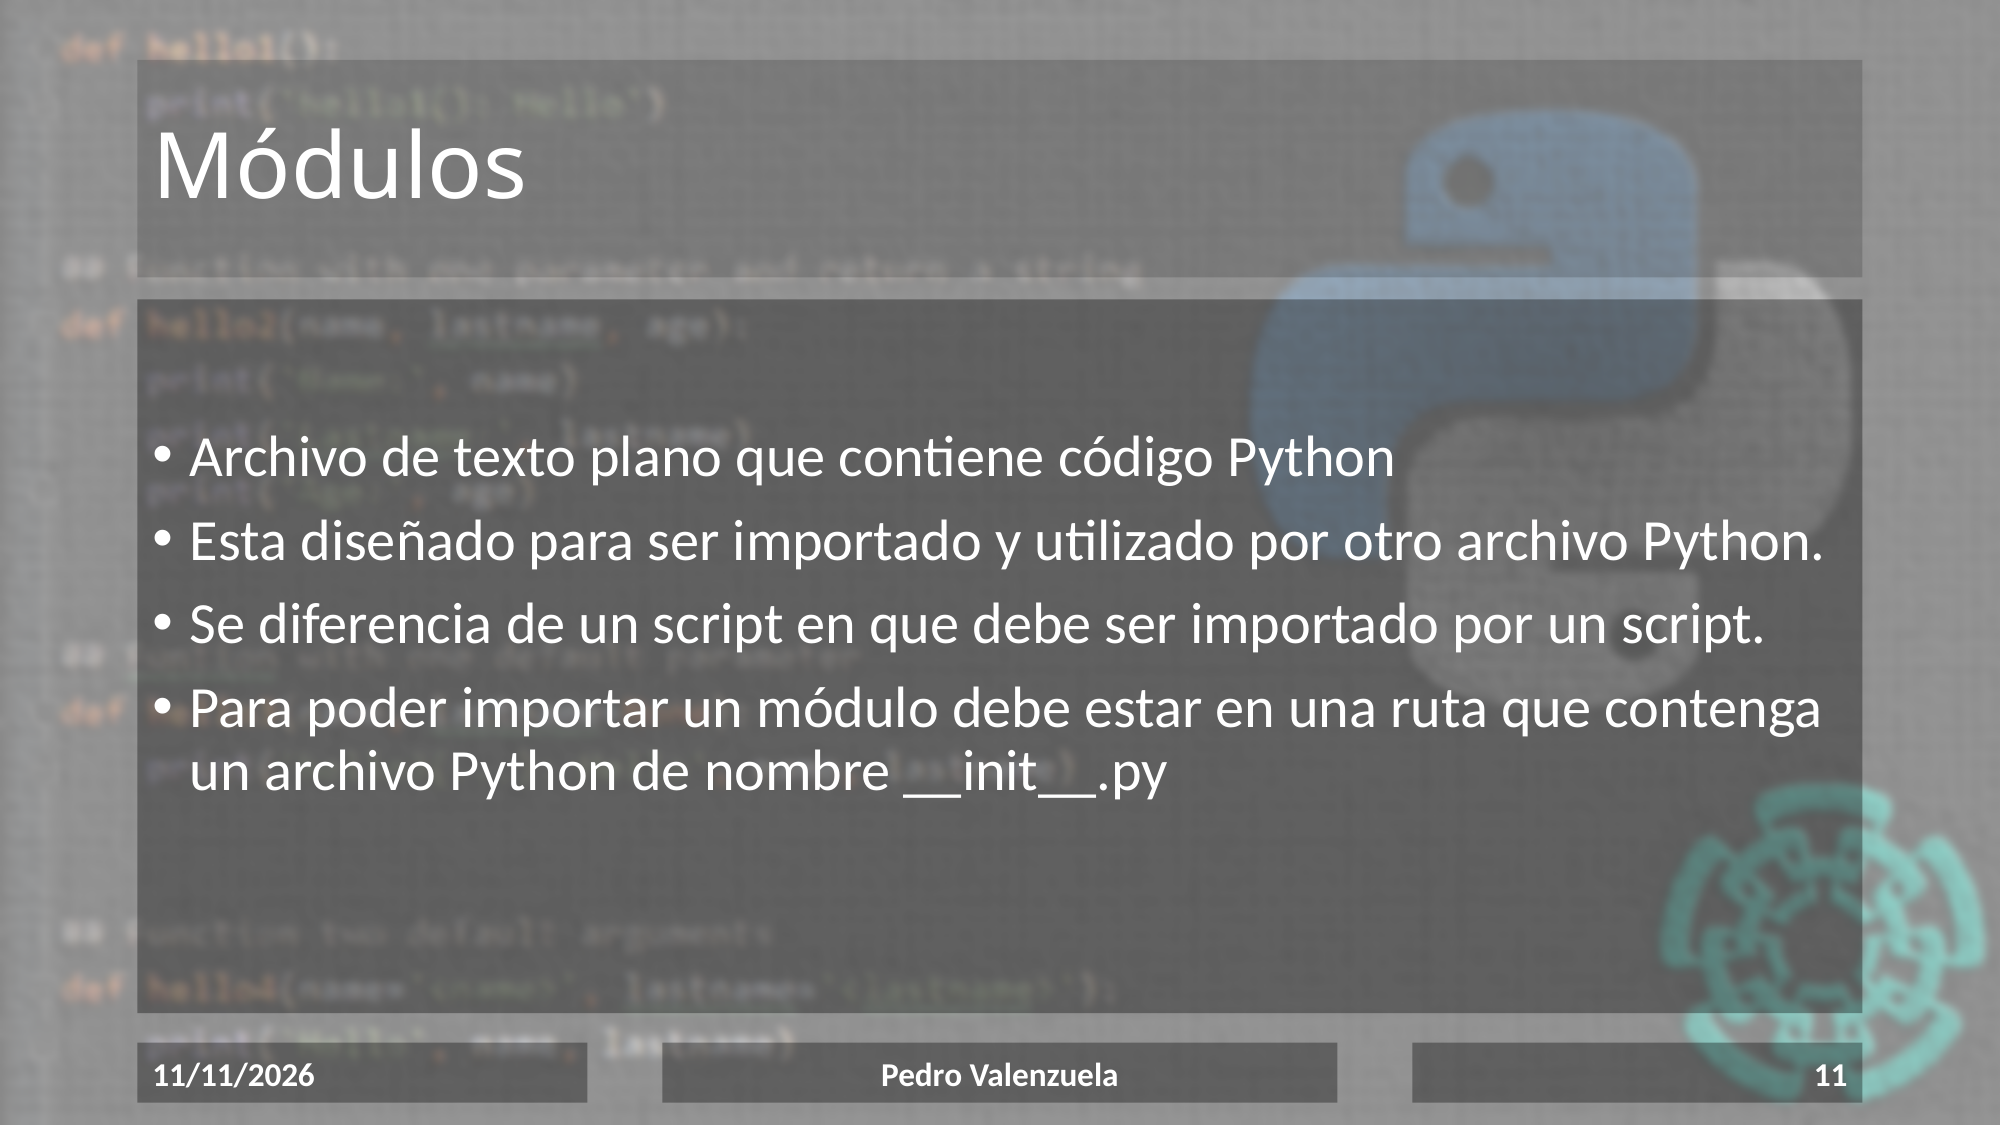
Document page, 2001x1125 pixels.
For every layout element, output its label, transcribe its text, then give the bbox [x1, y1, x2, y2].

slide_number 11 [1412, 1042, 1863, 1103]
list Archivo de texto plano que contiene código Python Esta diseñado para ser importado y utilizado por otro archivo Python. Se diferencia de un script en que debe ser importado por un script. Para poder importar un módulo debe estar en una ruta que contenga un archivo Python de nombre __init__.py [137, 299, 1863, 1014]
footer Pedro Valenzuela [662, 1042, 1338, 1103]
title Módulos [137, 59, 1863, 278]
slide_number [137, 1042, 588, 1103]
